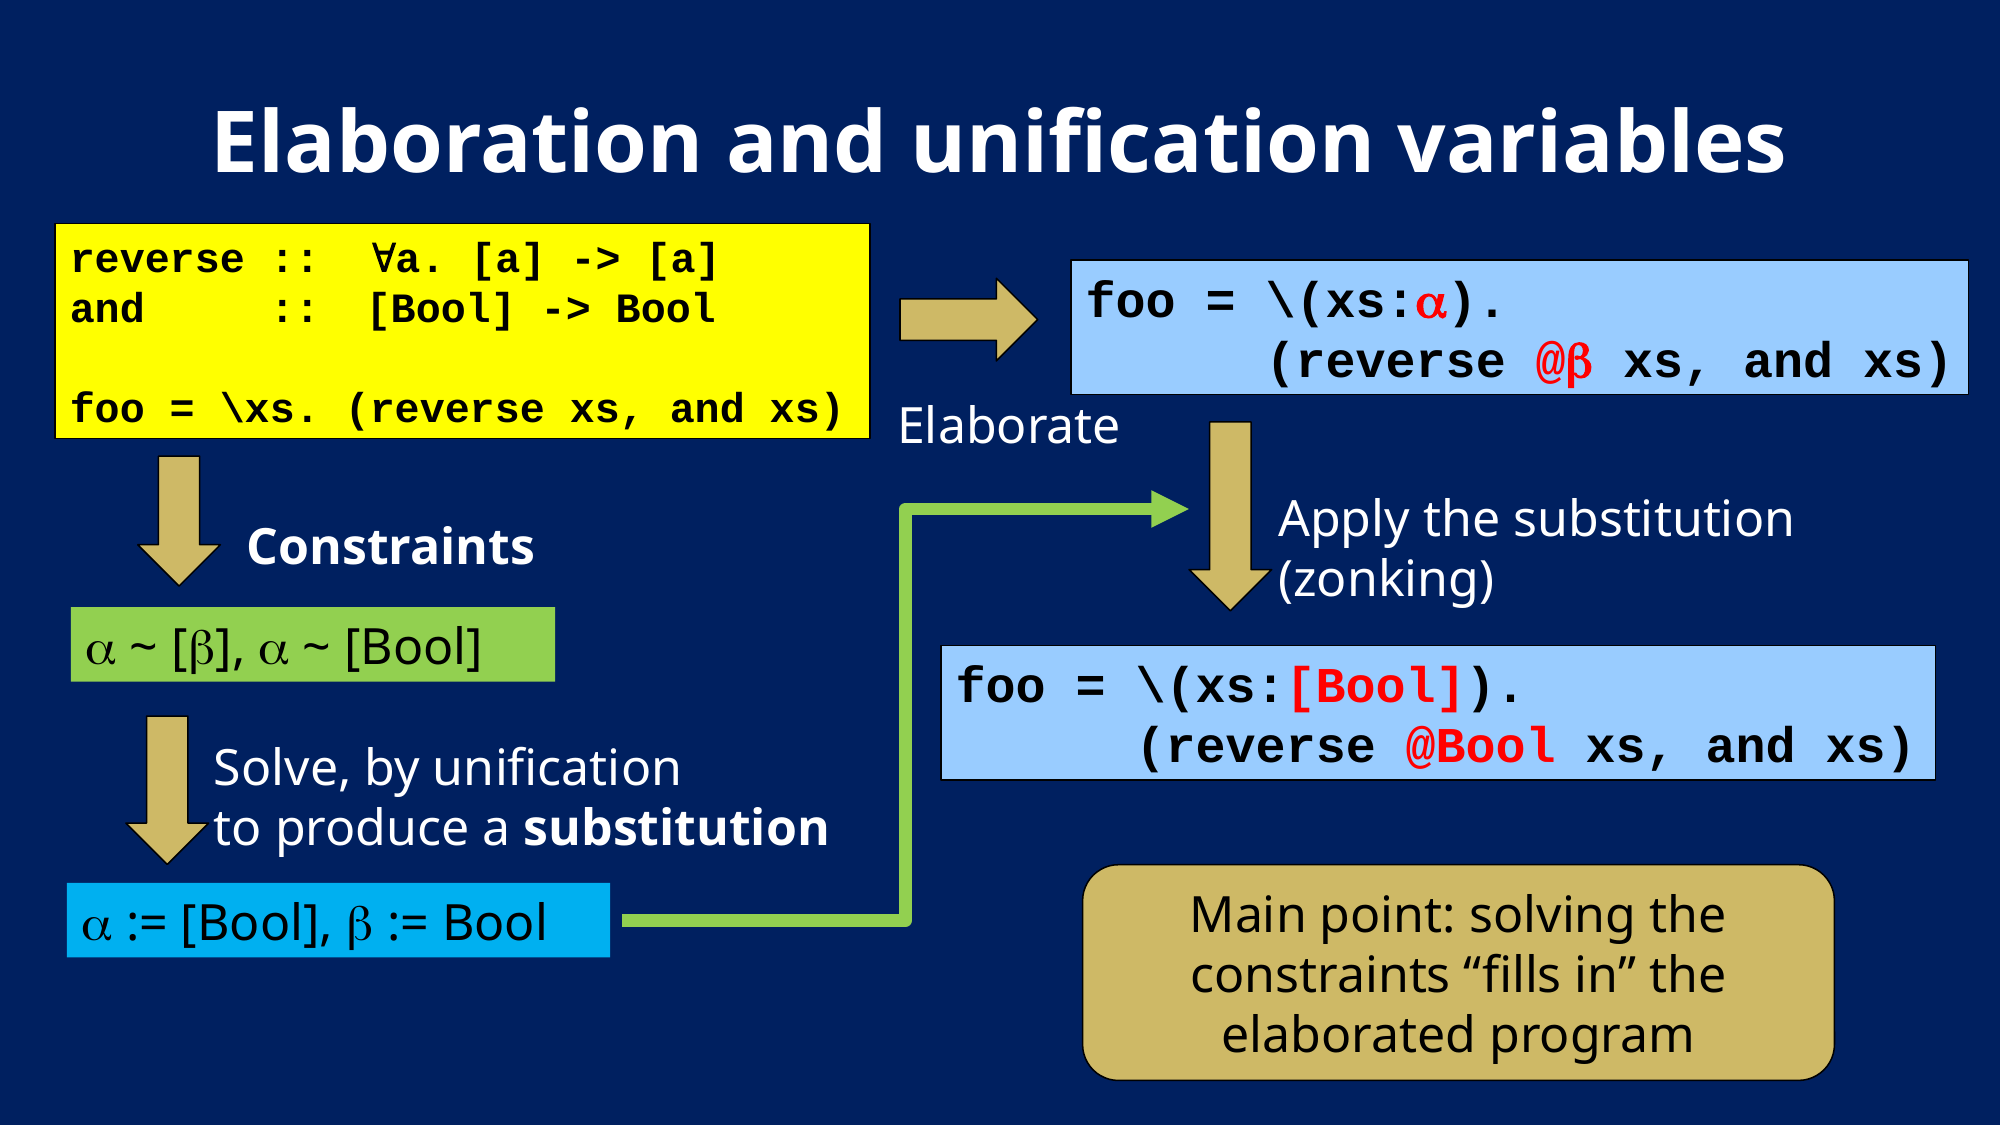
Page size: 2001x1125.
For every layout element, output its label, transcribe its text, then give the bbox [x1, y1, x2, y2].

title Elaboration and unification variables [99, 45, 1900, 233]
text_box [621, 508, 1190, 921]
text_box Solve, by unification to produce a substitution [199, 728, 621, 863]
text_box [1207, 419, 1263, 611]
text_box [123, 713, 199, 867]
text_box Constraints [232, 507, 550, 583]
text_box [135, 454, 223, 589]
text_box Elaborate [882, 385, 1136, 461]
text_box Main point: solving the constraints “fills in” the elaborated program [1080, 862, 1837, 1083]
text_box [897, 276, 1040, 363]
text_box  := [Bool],  := Bool [66, 882, 611, 958]
text_box foo = \(xs:). (reverse @ xs, and xs) [1069, 258, 1971, 397]
text_box  ~ [],  ~ [Bool] [70, 607, 556, 682]
text_box foo = \(xs:[Bool]). (reverse @Bool xs, and xs) [1234, 643, 1937, 782]
text_box Apply the substitution (zonking) [1263, 478, 1811, 614]
text_box reverse :: a. [a] -> [a] and :: [Bool] -> Bool foo = \xs. (reverse xs, and xs) [53, 221, 872, 440]
